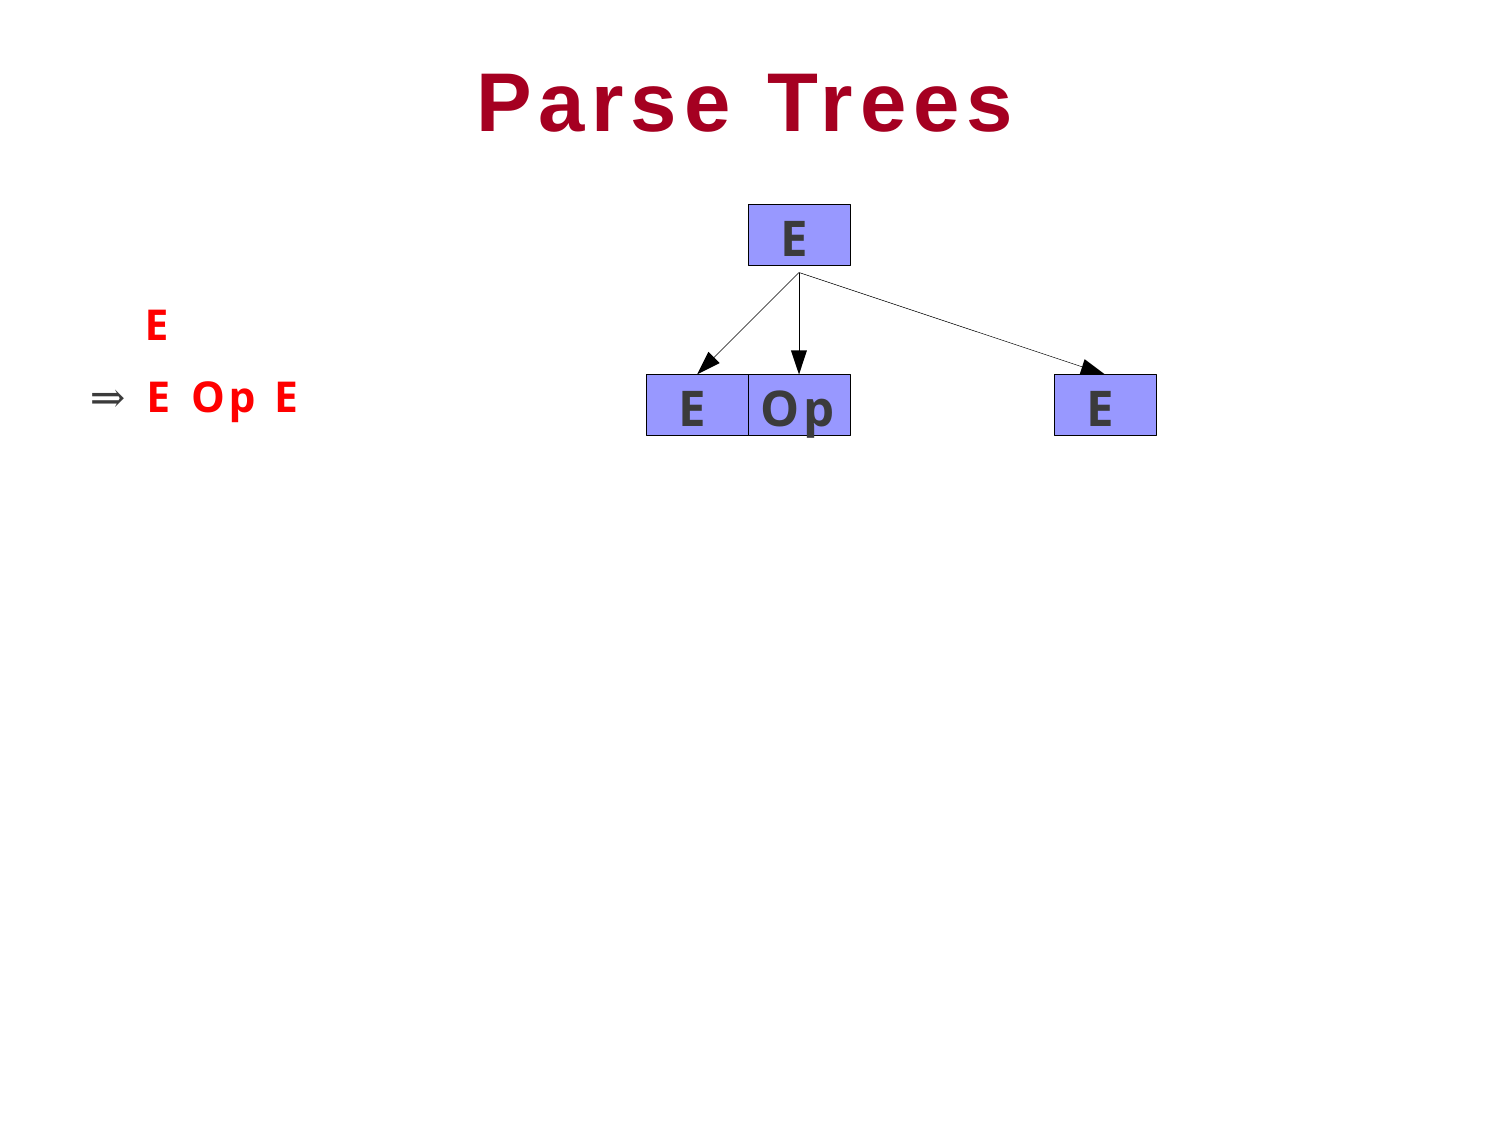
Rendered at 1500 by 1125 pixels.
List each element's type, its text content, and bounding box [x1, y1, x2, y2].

text_box E [1054, 374, 1157, 436]
text_box E [646, 374, 748, 436]
text_box [1079, 359, 1106, 375]
text_box [697, 351, 720, 375]
text_box [790, 350, 807, 375]
text_box Op [748, 374, 851, 436]
text_box E ⇒ E Op E [87, 275, 307, 421]
title Parse Trees [24, 2, 1463, 193]
text_box E [748, 204, 851, 266]
